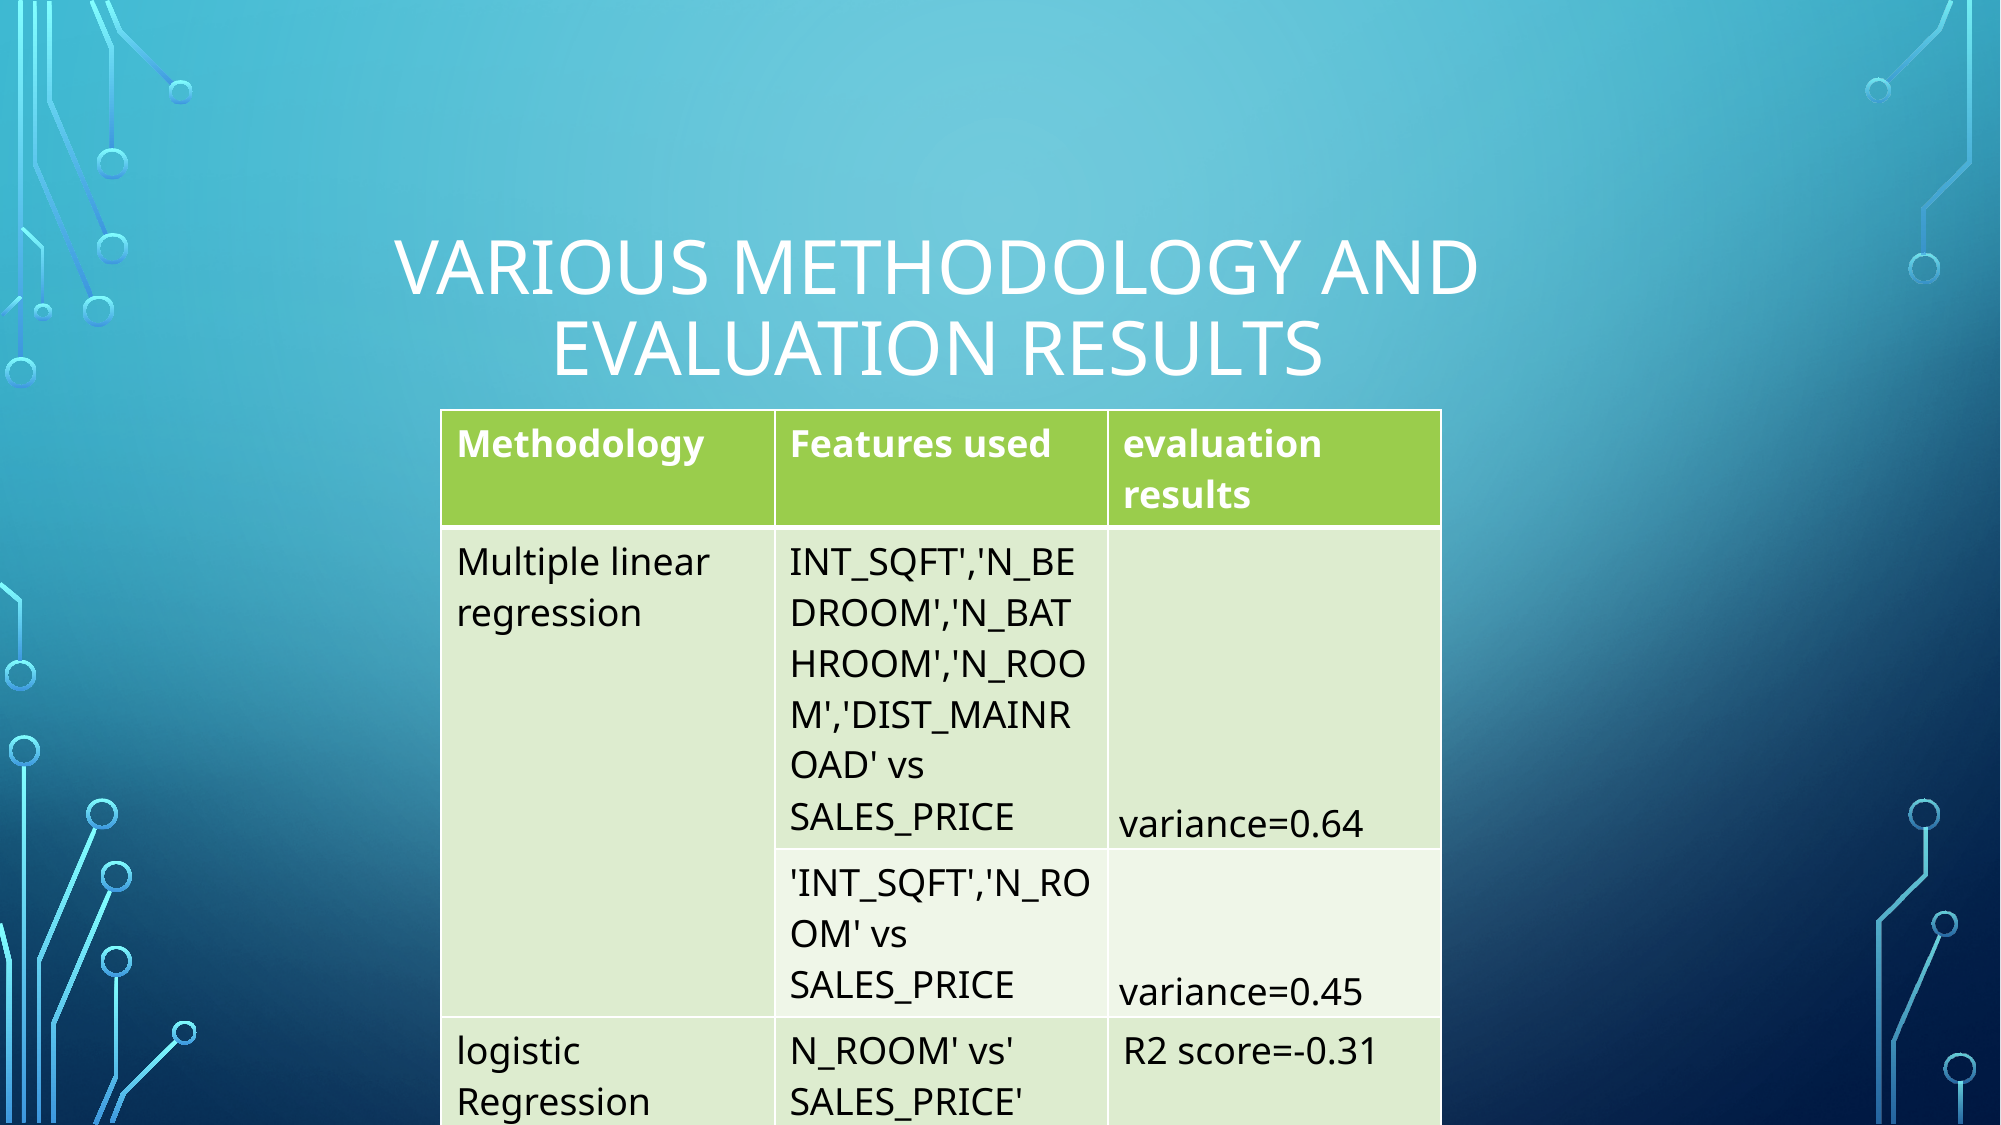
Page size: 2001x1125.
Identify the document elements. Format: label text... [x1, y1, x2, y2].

table_cell N_ROOM' vs' SALES_PRICE' [776, 1018, 1107, 1125]
table_cell INT_SQFT','N_BEDROOM','N_BATHROOM','N_ROOM','DIST_MAINROAD' vs SALES_PRICE [776, 530, 1107, 848]
table_cell variance=0.45 [1109, 850, 1440, 1016]
table_header evaluation results [1109, 411, 1440, 525]
table_cell Multiple linear regression [442, 530, 774, 1016]
table_header Features used [776, 411, 1107, 525]
table_cell R2 score=-0.31 [1109, 1018, 1440, 1125]
table_cell 'INT_SQFT','N_ROOM' vs SALES_PRICE [776, 850, 1107, 1016]
table_cell logistic Regression [442, 1018, 774, 1125]
table_cell variance=0.64 [1109, 530, 1440, 848]
table_header Methodology [442, 411, 774, 525]
title Various methodology and evaluation results [187, 196, 1689, 400]
